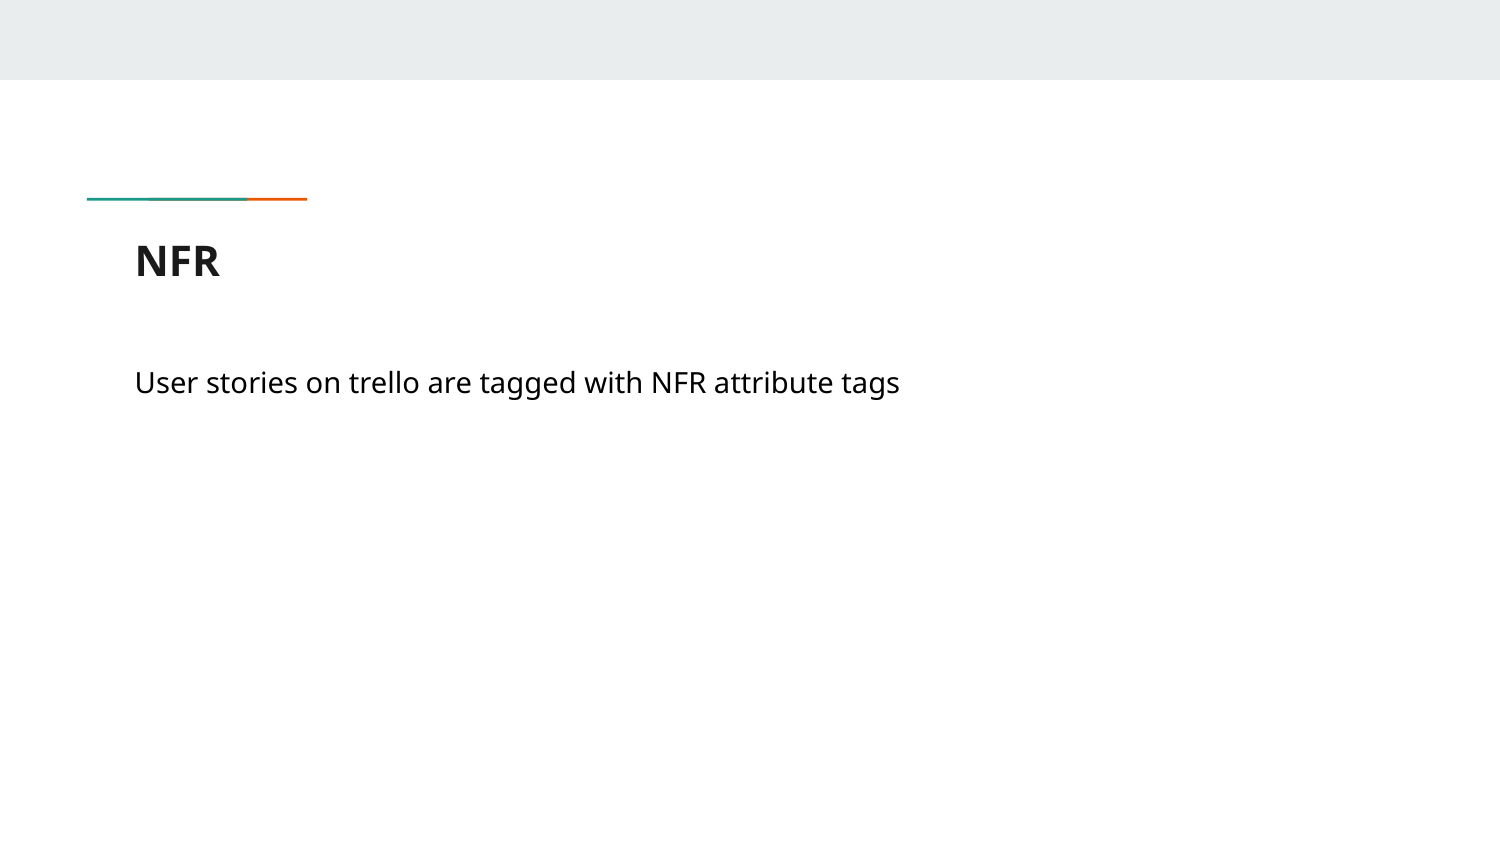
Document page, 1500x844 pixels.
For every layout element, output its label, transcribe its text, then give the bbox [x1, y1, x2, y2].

title NFR [119, 216, 1381, 305]
list User stories on trello are tagged with NFR attribute tags [119, 341, 1381, 712]
